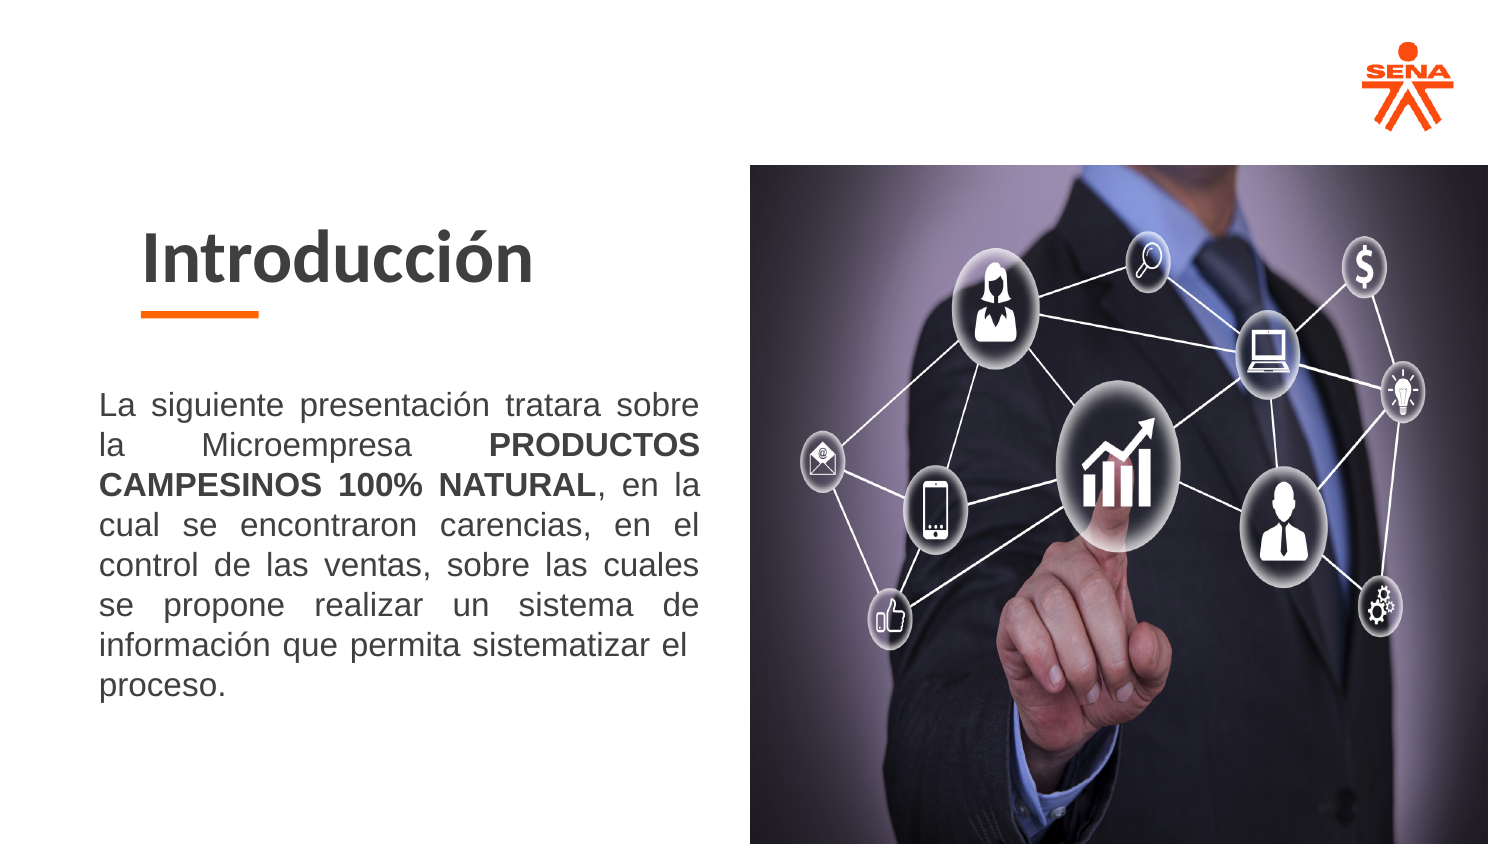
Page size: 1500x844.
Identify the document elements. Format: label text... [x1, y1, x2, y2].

picture [0, 0, 1500, 844]
text_box [140, 311, 259, 319]
text_box Introducción [126, 199, 587, 305]
text_box La siguiente presentación tratara sobre la Microempresa PRODUCTOS CAMPESINOS 100% NATURAL, en la cual se encontraron carencias, en el control de las ventas, sobre las cuales se propone realizar un sistema de información que permita sistematizar el proceso. [84, 376, 716, 711]
